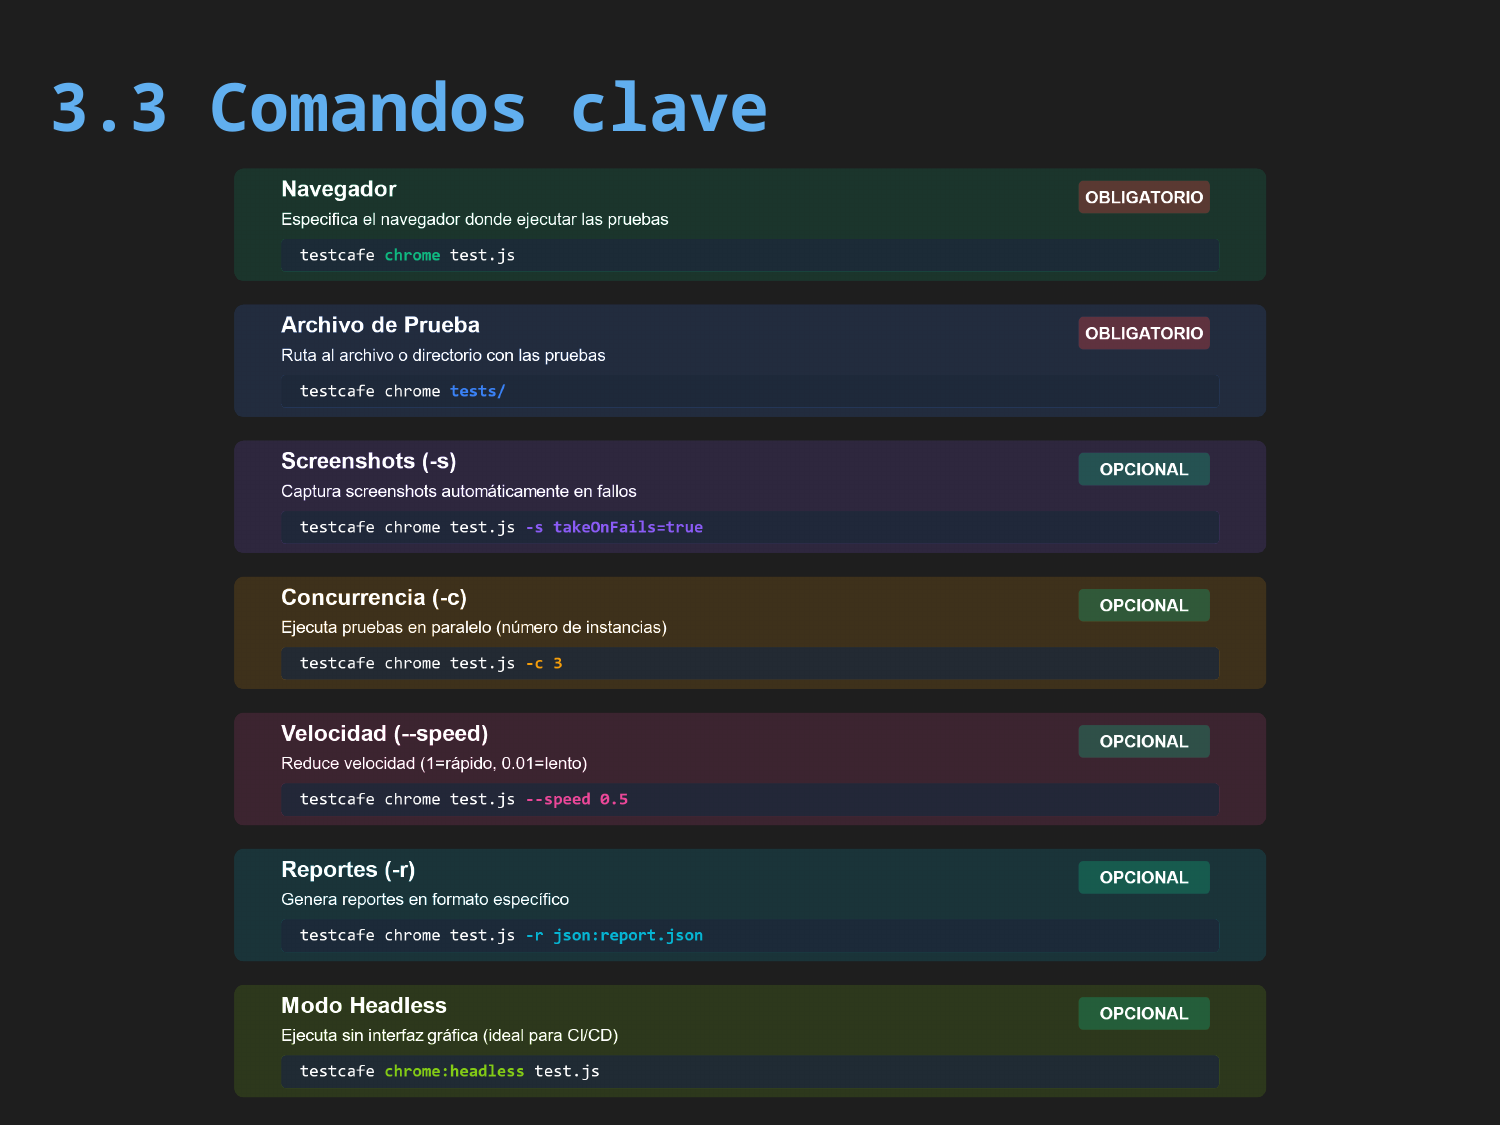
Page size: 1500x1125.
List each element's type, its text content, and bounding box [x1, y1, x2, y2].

text_box 3.3 Comandos clave [34, 56, 785, 152]
picture [187, 126, 1313, 1125]
